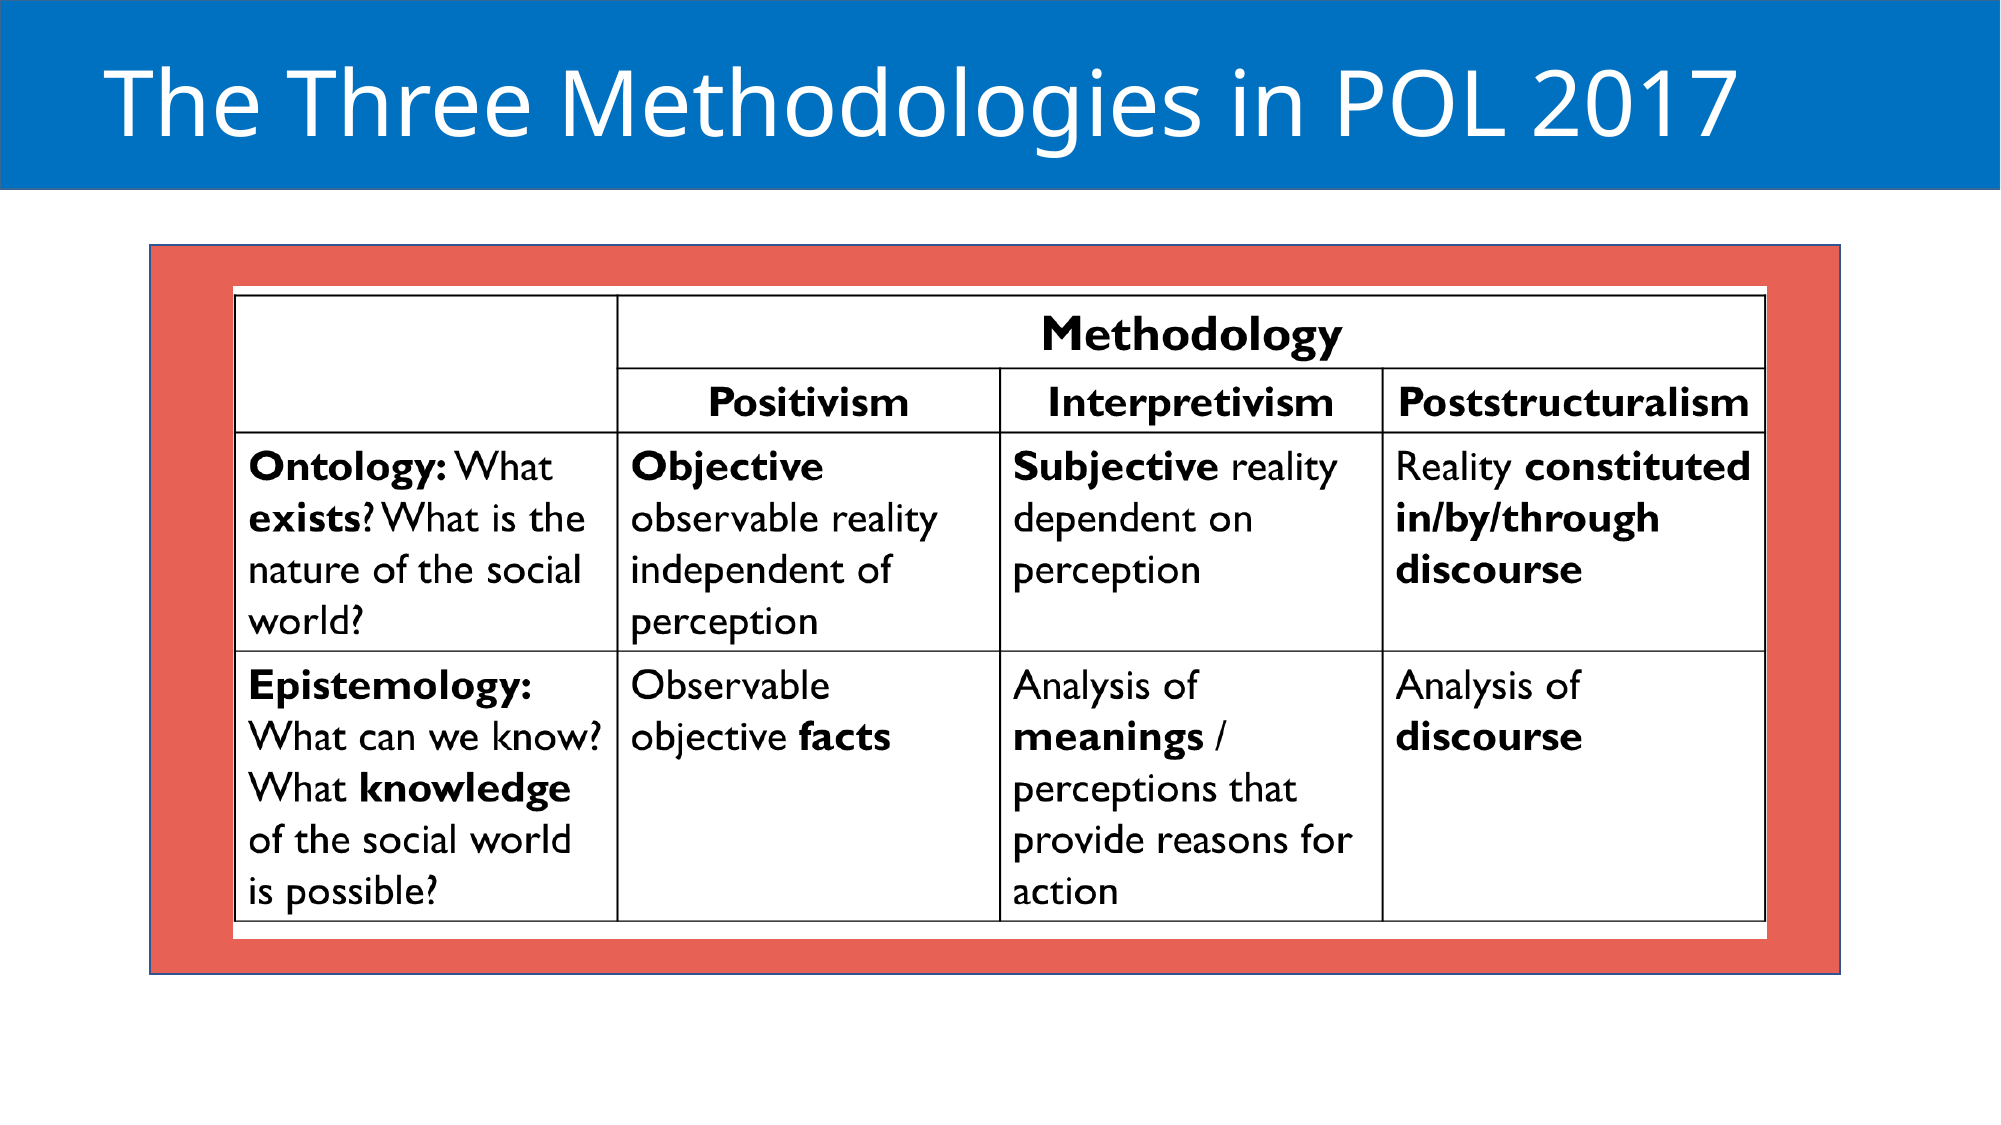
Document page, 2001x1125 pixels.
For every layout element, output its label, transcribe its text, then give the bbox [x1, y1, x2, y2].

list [233, 286, 1767, 940]
text_box [149, 244, 1841, 975]
title The Three Methodologies in POL 2017 [88, 31, 1912, 182]
